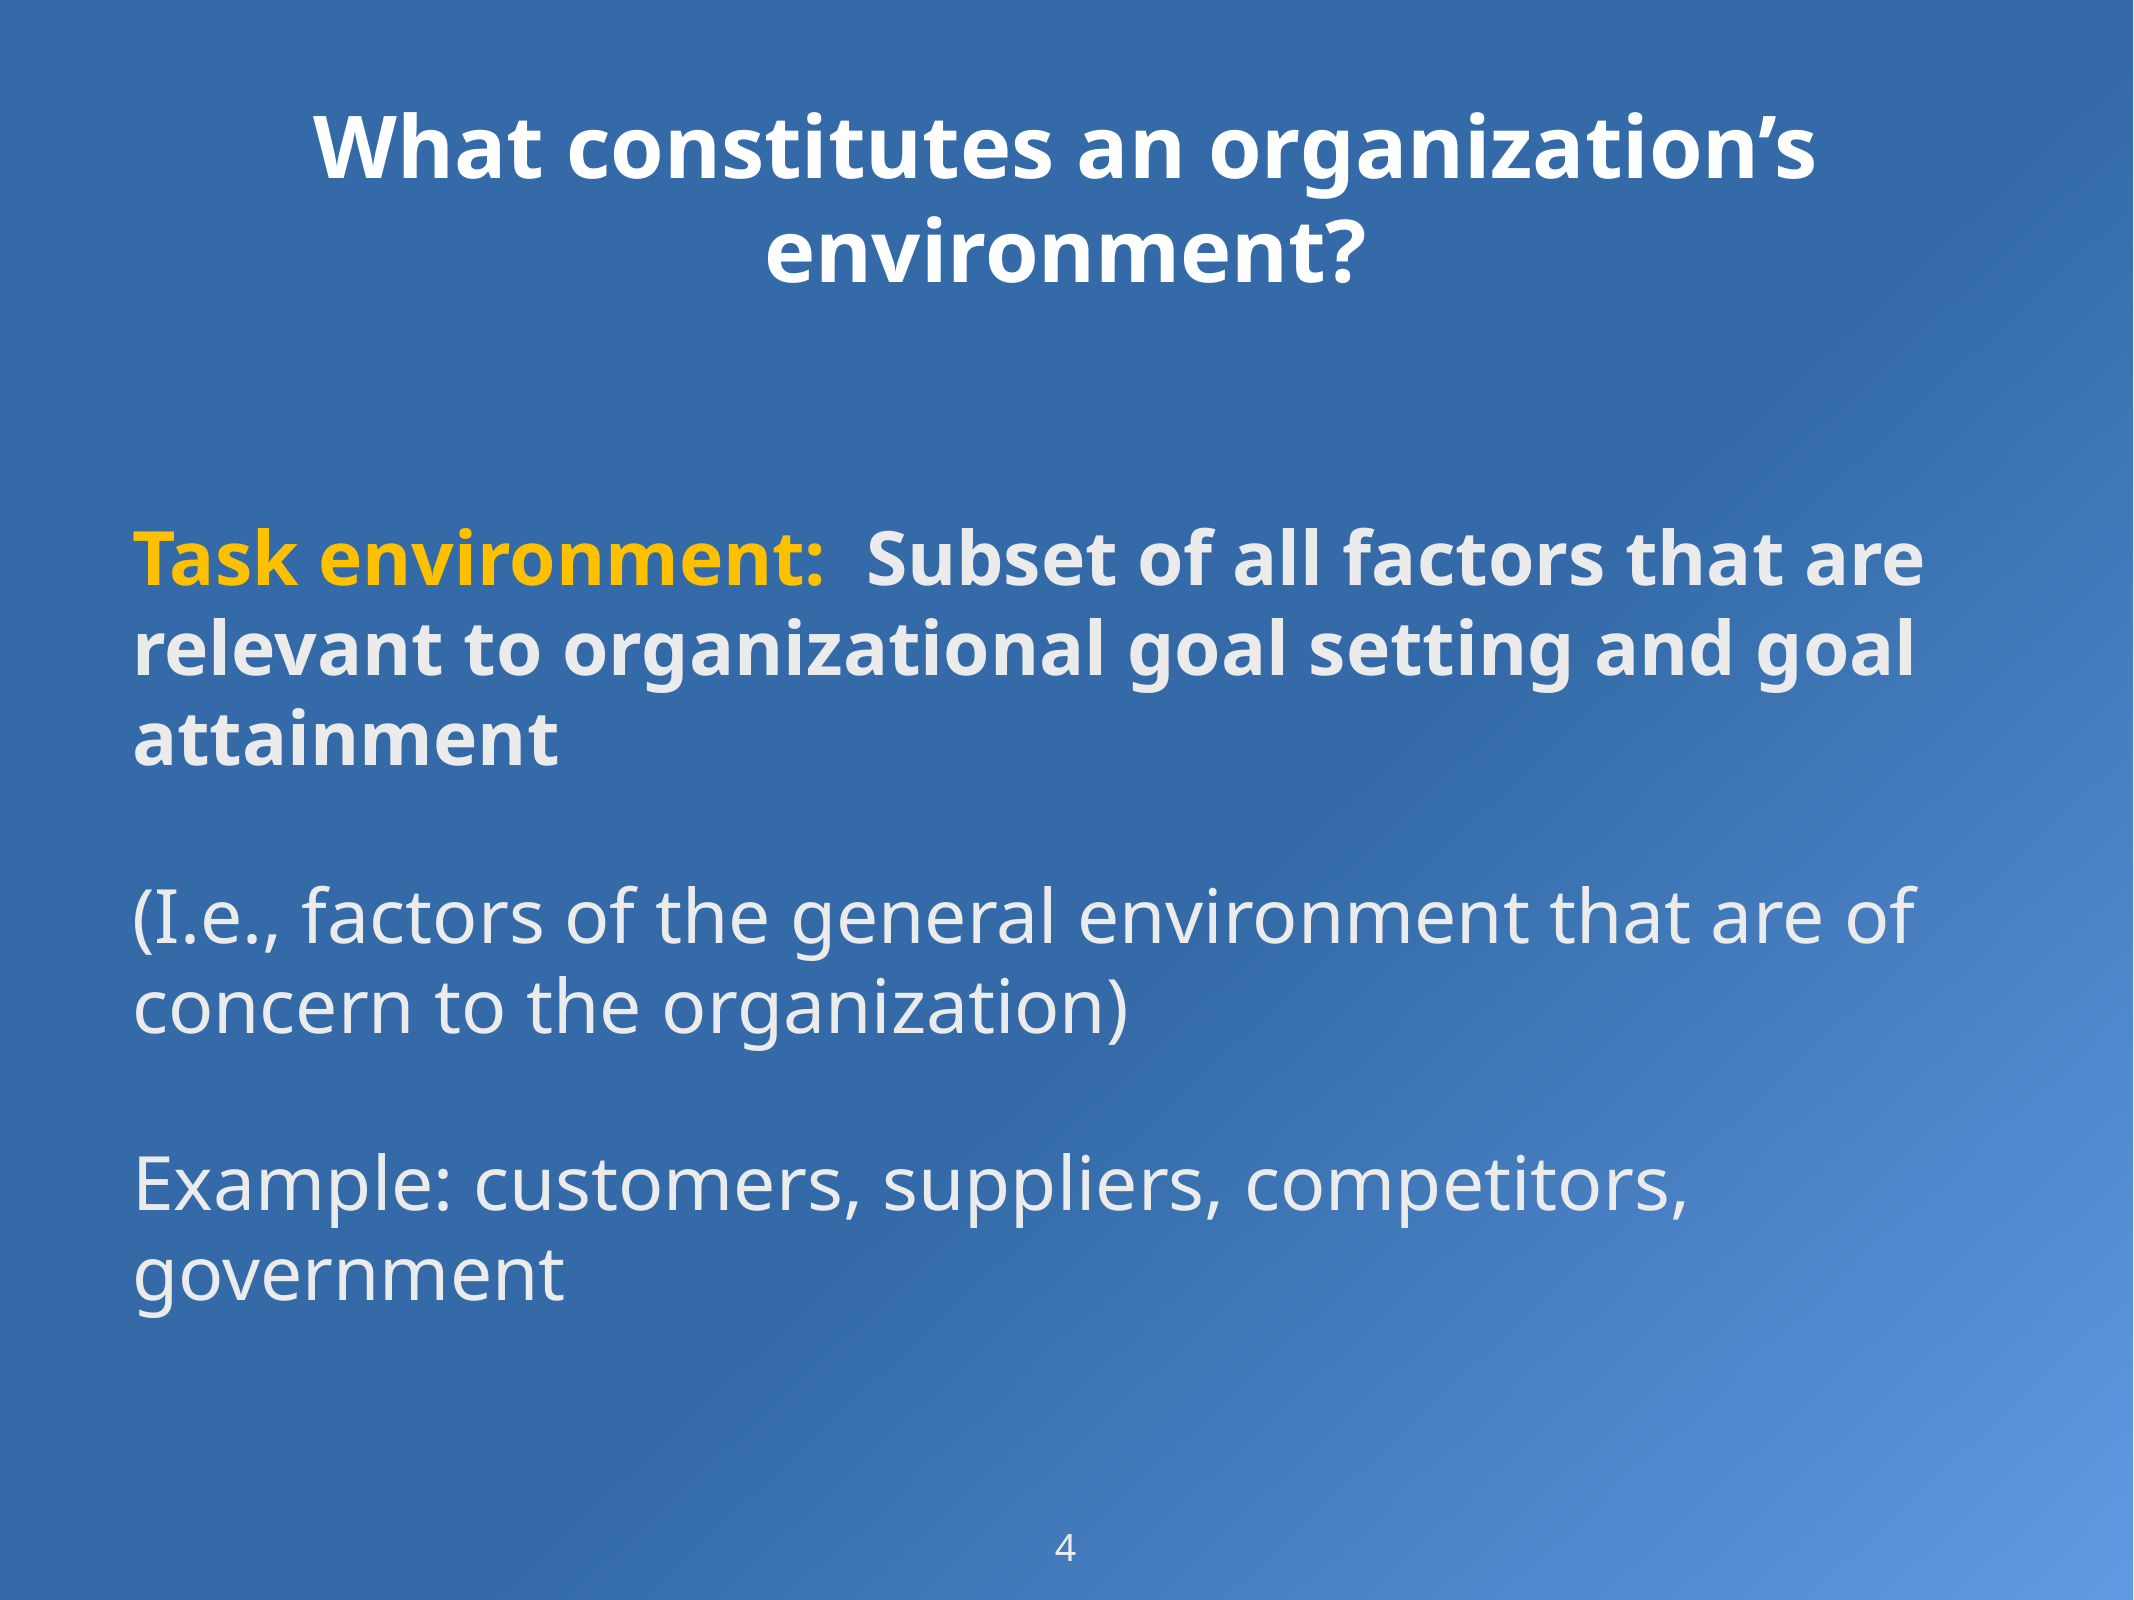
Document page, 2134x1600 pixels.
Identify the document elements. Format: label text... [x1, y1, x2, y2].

list Task environment: Subset of all factors that are relevant to organizational goal setting and goal attainment (I.e., factors of the general environment that are of concern to the organization) Example: customers, suppliers, competitors, government [123, 330, 2008, 1497]
slide_number 4 [1045, 1517, 1086, 1581]
title What constitutes an organization’s environment? [123, 82, 2008, 309]
